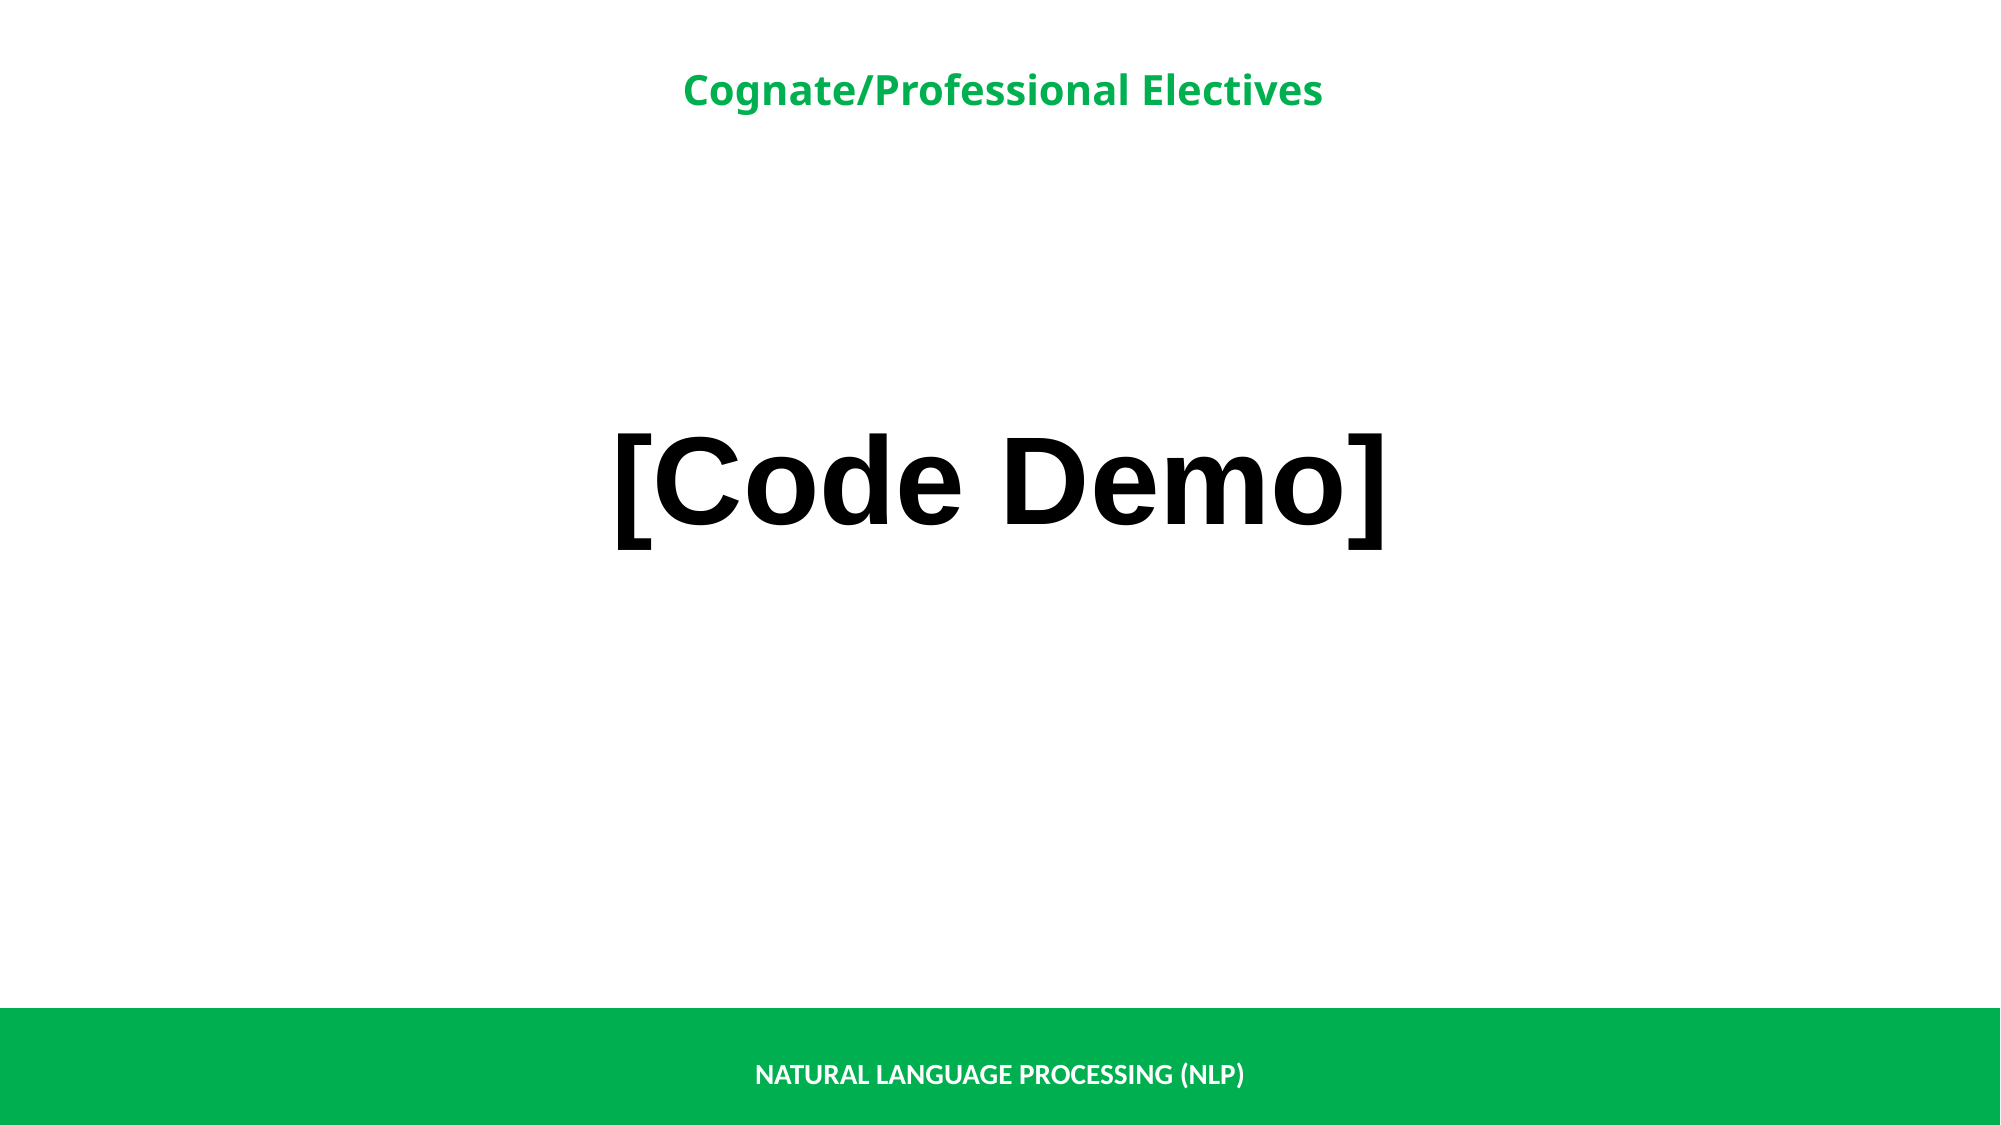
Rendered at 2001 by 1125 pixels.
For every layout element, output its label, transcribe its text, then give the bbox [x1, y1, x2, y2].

text_box [Code Demo] [118, 392, 1882, 557]
